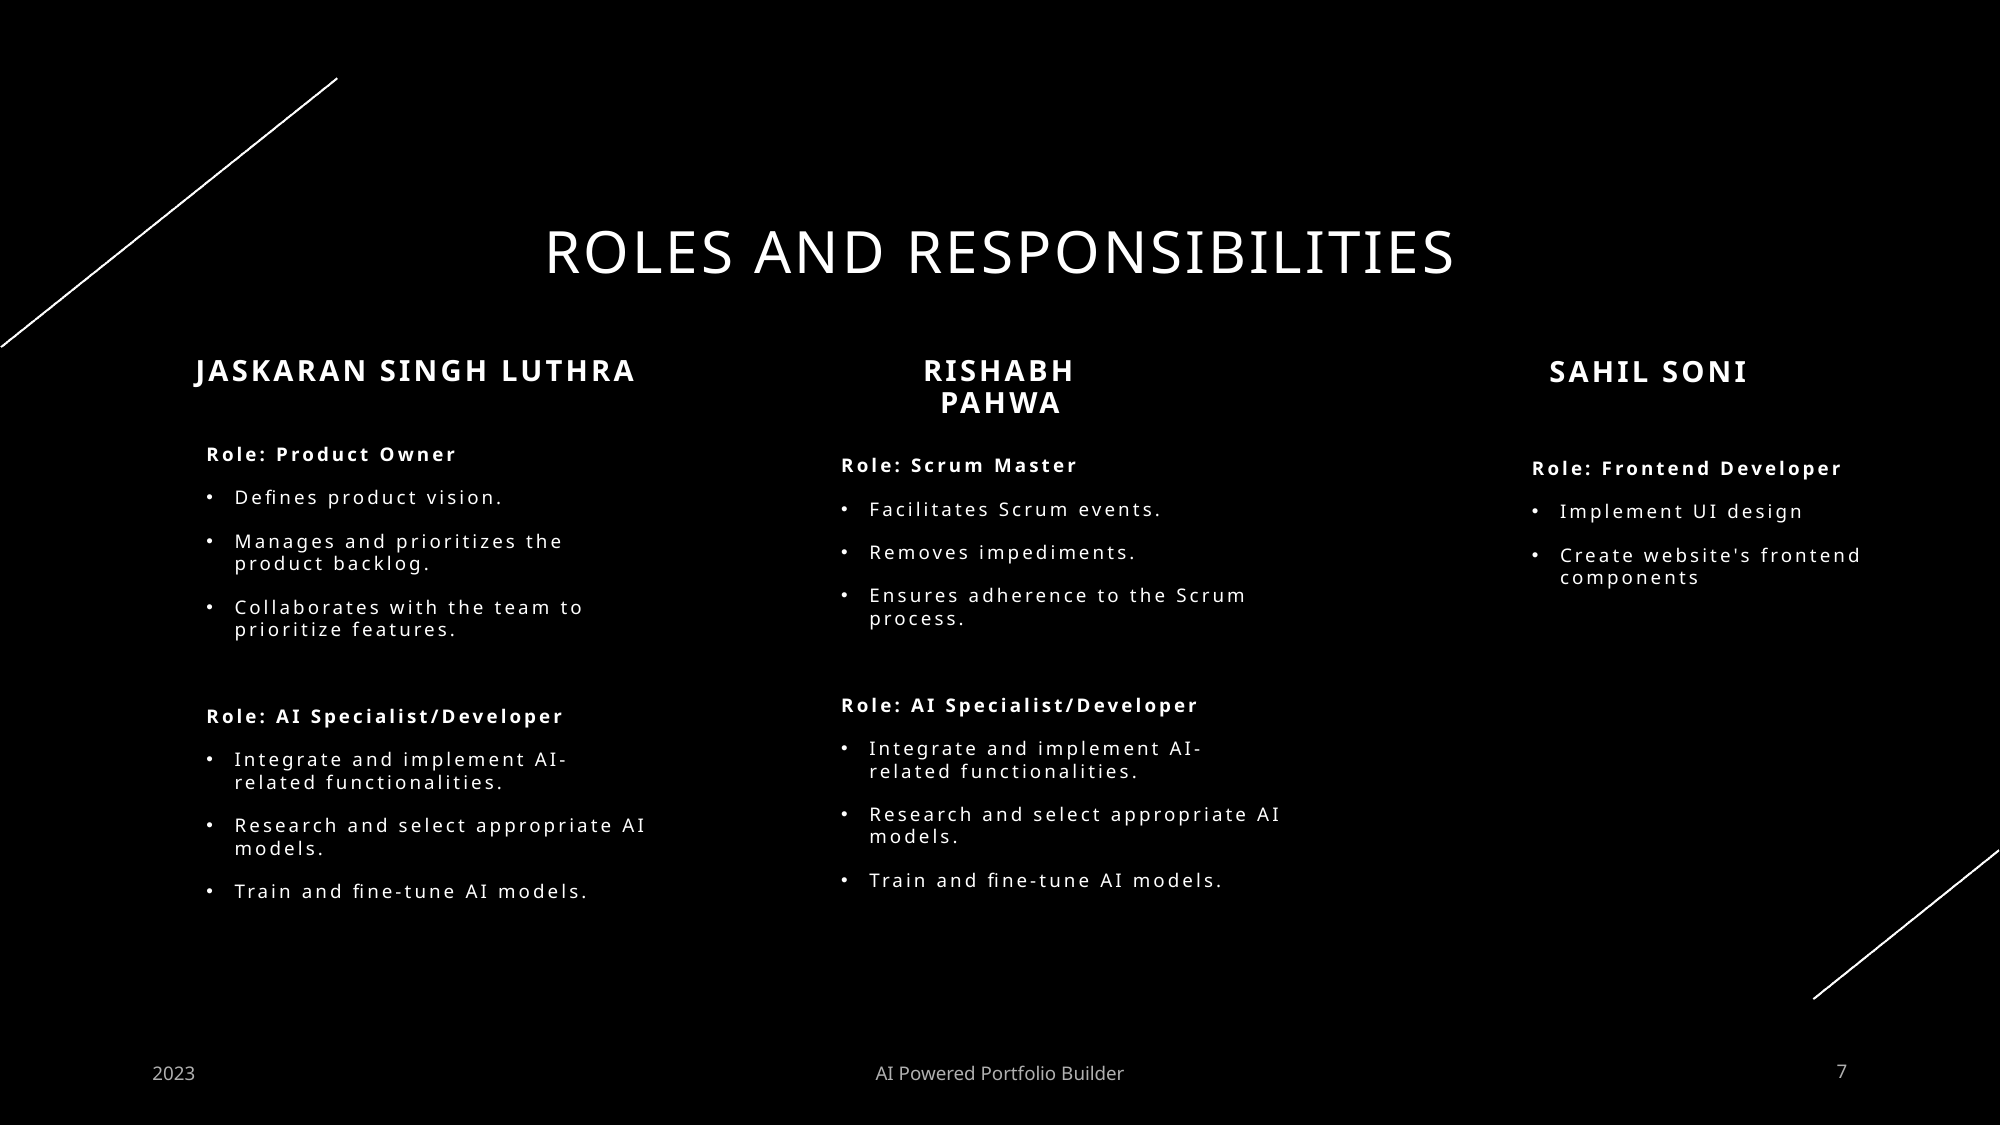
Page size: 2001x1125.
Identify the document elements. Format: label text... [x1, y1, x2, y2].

list Role: Product Owner Defines product vision. Manages and prioritizes the product backlog. Collaborates with the team to prioritize features. Role: AI Specialist/Developer Integrate and implement AI-related functionalities. Research and select appropriate AI models. Train and fine-tune AI models. [191, 429, 663, 916]
list SAHIL SONI [1475, 349, 1821, 406]
list RISHABH PAHWA [849, 349, 1150, 406]
slide_number 7 [1412, 1042, 1863, 1103]
picture [1812, 849, 2000, 1000]
slide_number 2023 [137, 1042, 588, 1103]
footer AI Powered Portfolio Builder [662, 1042, 1338, 1103]
picture [0, 77, 338, 348]
text_box Role: Scrum Master Facilitates Scrum events. Removes impediments. Ensures adherence to the Scrum process. Role: AI Specialist/Developer Integrate and implement AI-related functionalities. Research and select appropriate AI models. Train and fine-tune AI models. [826, 429, 1298, 916]
list JASKARAN SINGH LUTHRA [179, 349, 651, 406]
title Roles and Responsibilities [309, 146, 1691, 364]
text_box Role: Frontend Developer Implement UI design Create website's frontend components [1516, 429, 1988, 617]
